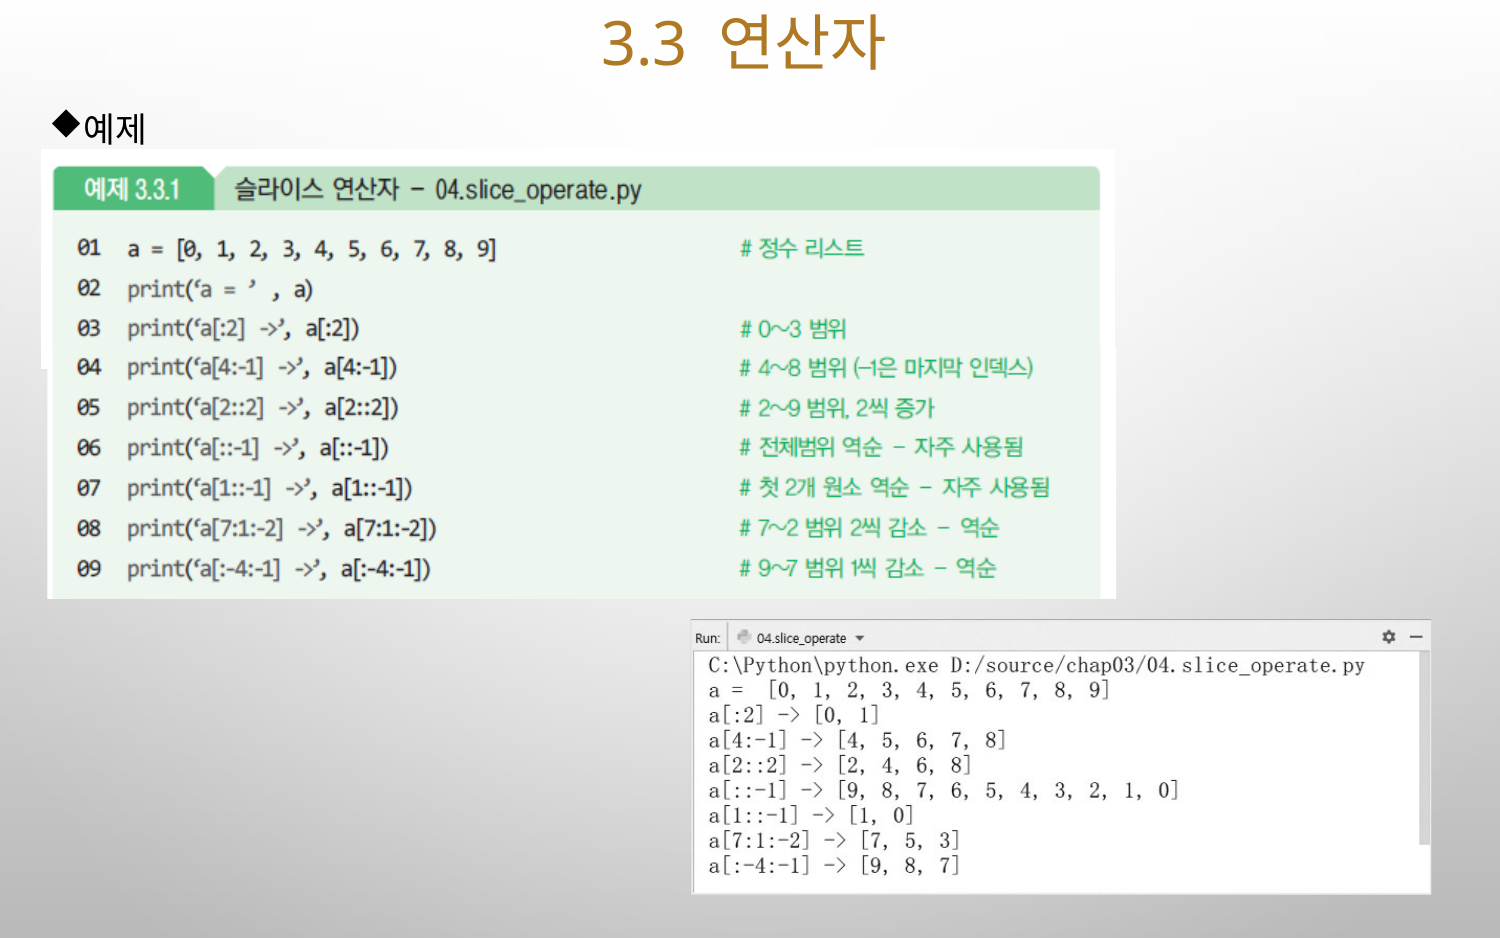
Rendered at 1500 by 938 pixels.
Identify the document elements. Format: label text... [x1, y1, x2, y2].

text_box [40, 149, 1117, 599]
list 예제 [34, 91, 1454, 932]
title 3.3 연산자 [34, 5, 1454, 87]
picture [0, 0, 1500, 938]
